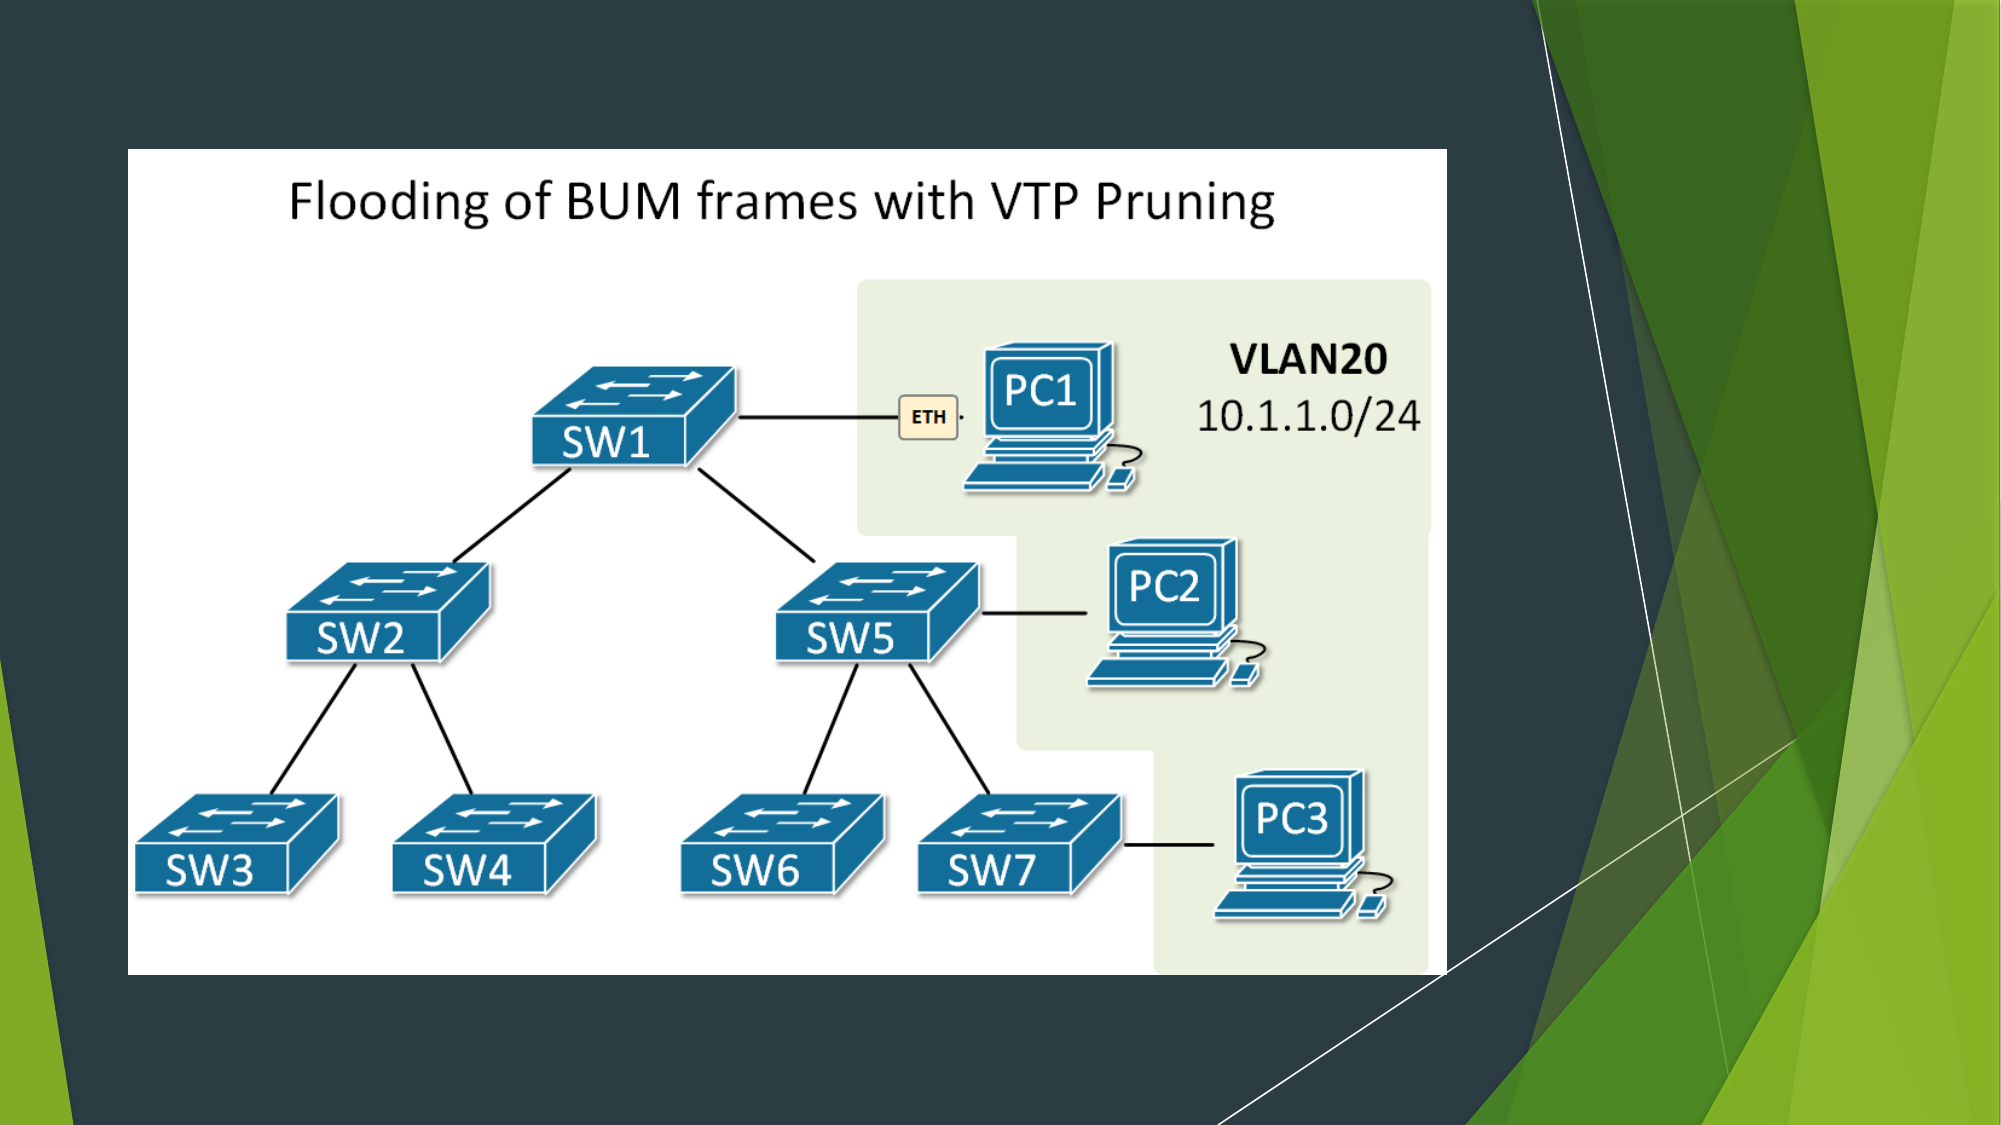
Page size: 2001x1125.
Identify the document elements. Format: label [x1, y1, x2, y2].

picture [127, 148, 1447, 975]
text_box [0, 0, 2000, 1125]
